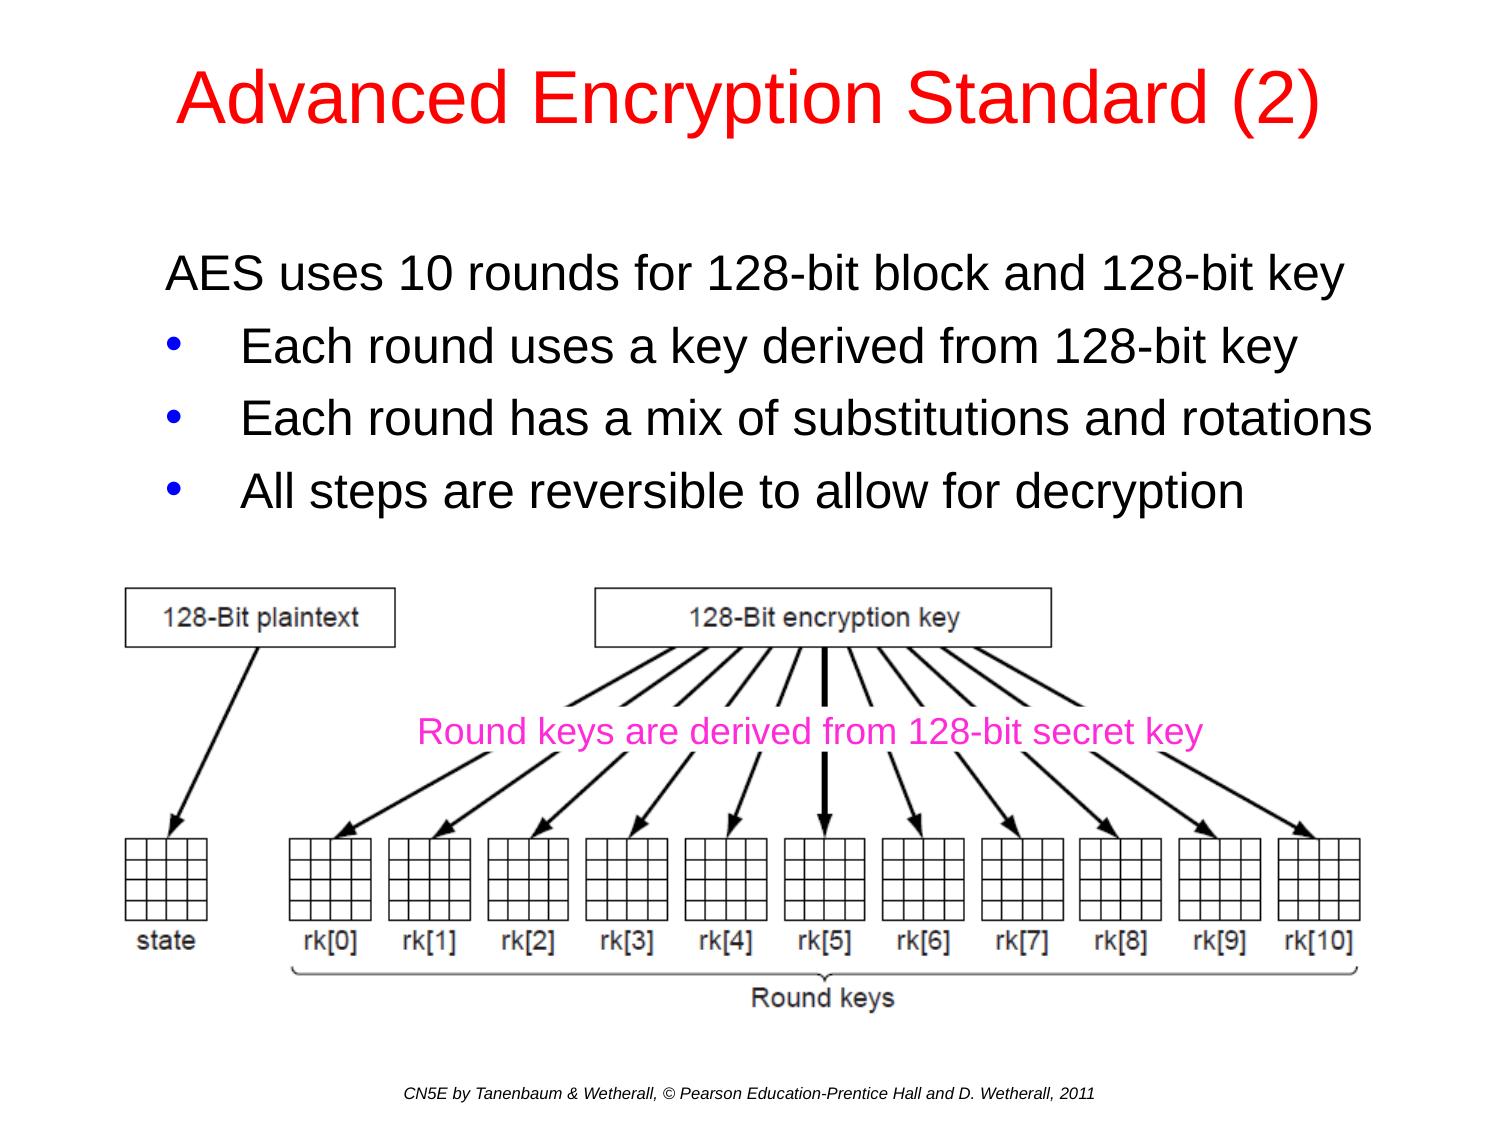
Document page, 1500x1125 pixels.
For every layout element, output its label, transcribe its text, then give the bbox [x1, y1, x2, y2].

picture [98, 559, 1409, 1030]
footer CN5E by Tanenbaum & Wetherall, © Pearson Education-Prentice Hall and D. Wetherall, 2011 [0, 1074, 1500, 1125]
title Advanced Encryption Standard (2) [0, 0, 1500, 188]
list AES uses 10 rounds for 128-bit block and 128-bit key Each round uses a key derived from 128-bit key Each round has a mix of substitutions and rotations All steps are reversible to allow for decryption [149, 233, 1429, 989]
